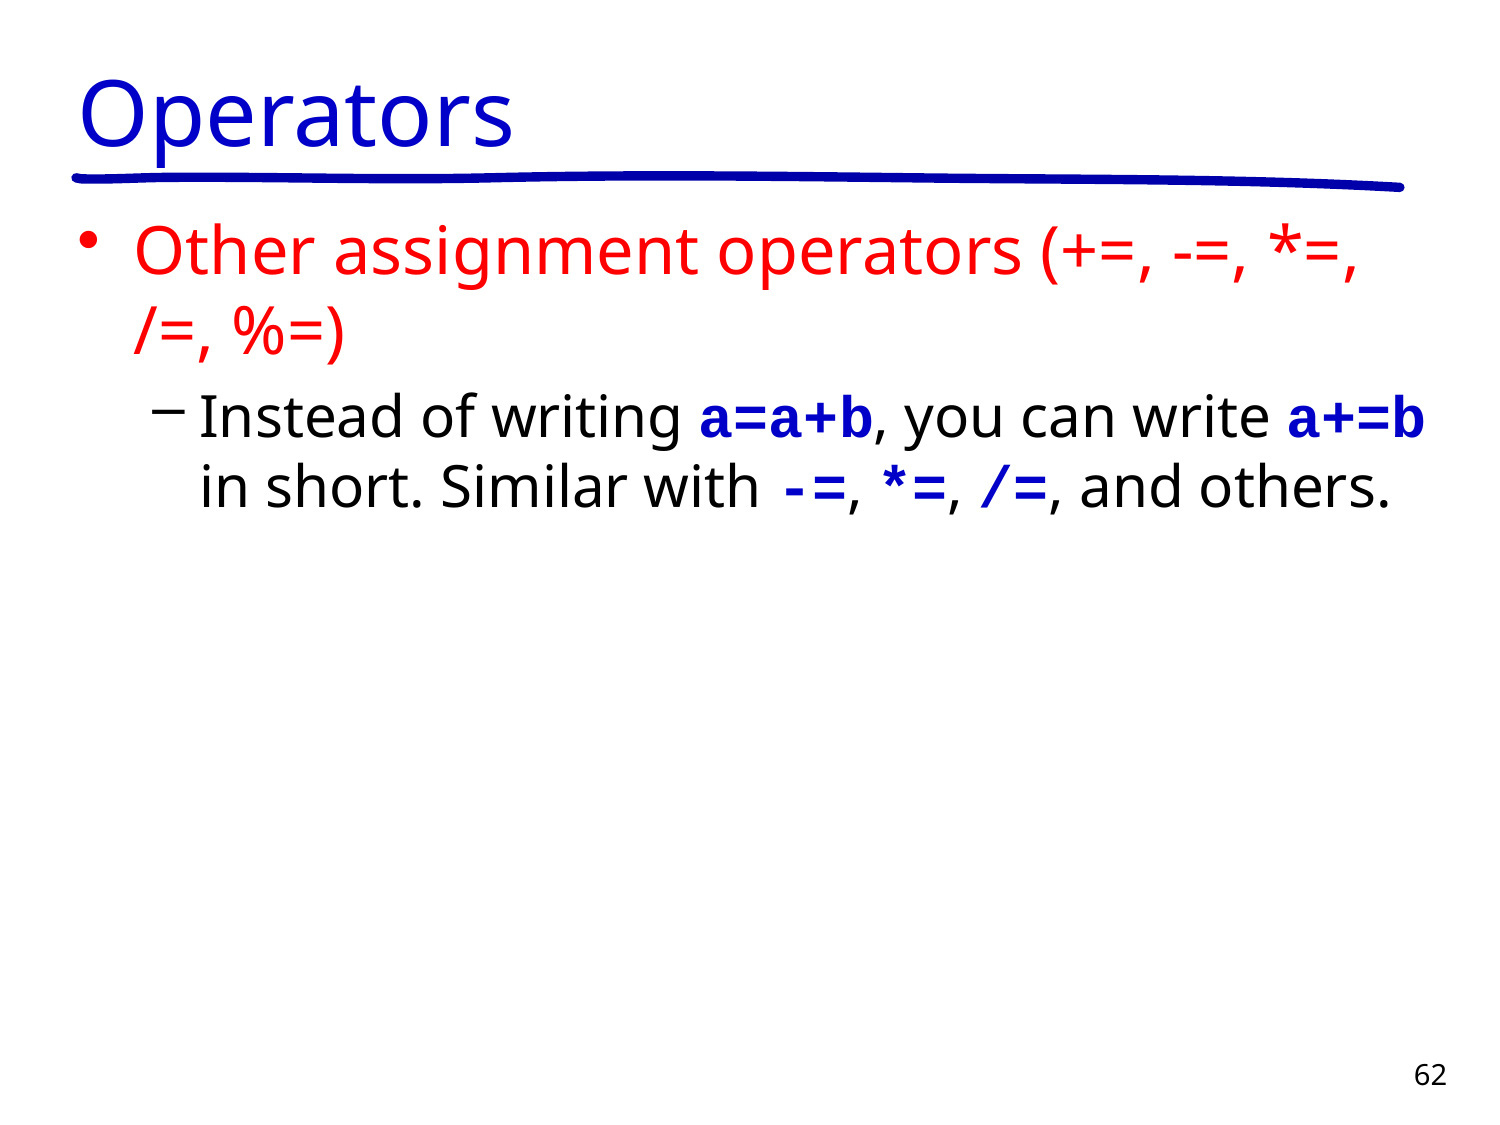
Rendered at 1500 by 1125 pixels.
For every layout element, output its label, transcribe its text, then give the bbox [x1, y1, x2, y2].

list Other assignment operators (+=, -=, *=, /=, %=) Instead of writing a=a+b, you can write a+=b in short. Similar with -=, *=, /=, and others. [62, 200, 1463, 1038]
title Operators [62, 45, 1463, 175]
slide_number 62 [1374, 1049, 1463, 1103]
